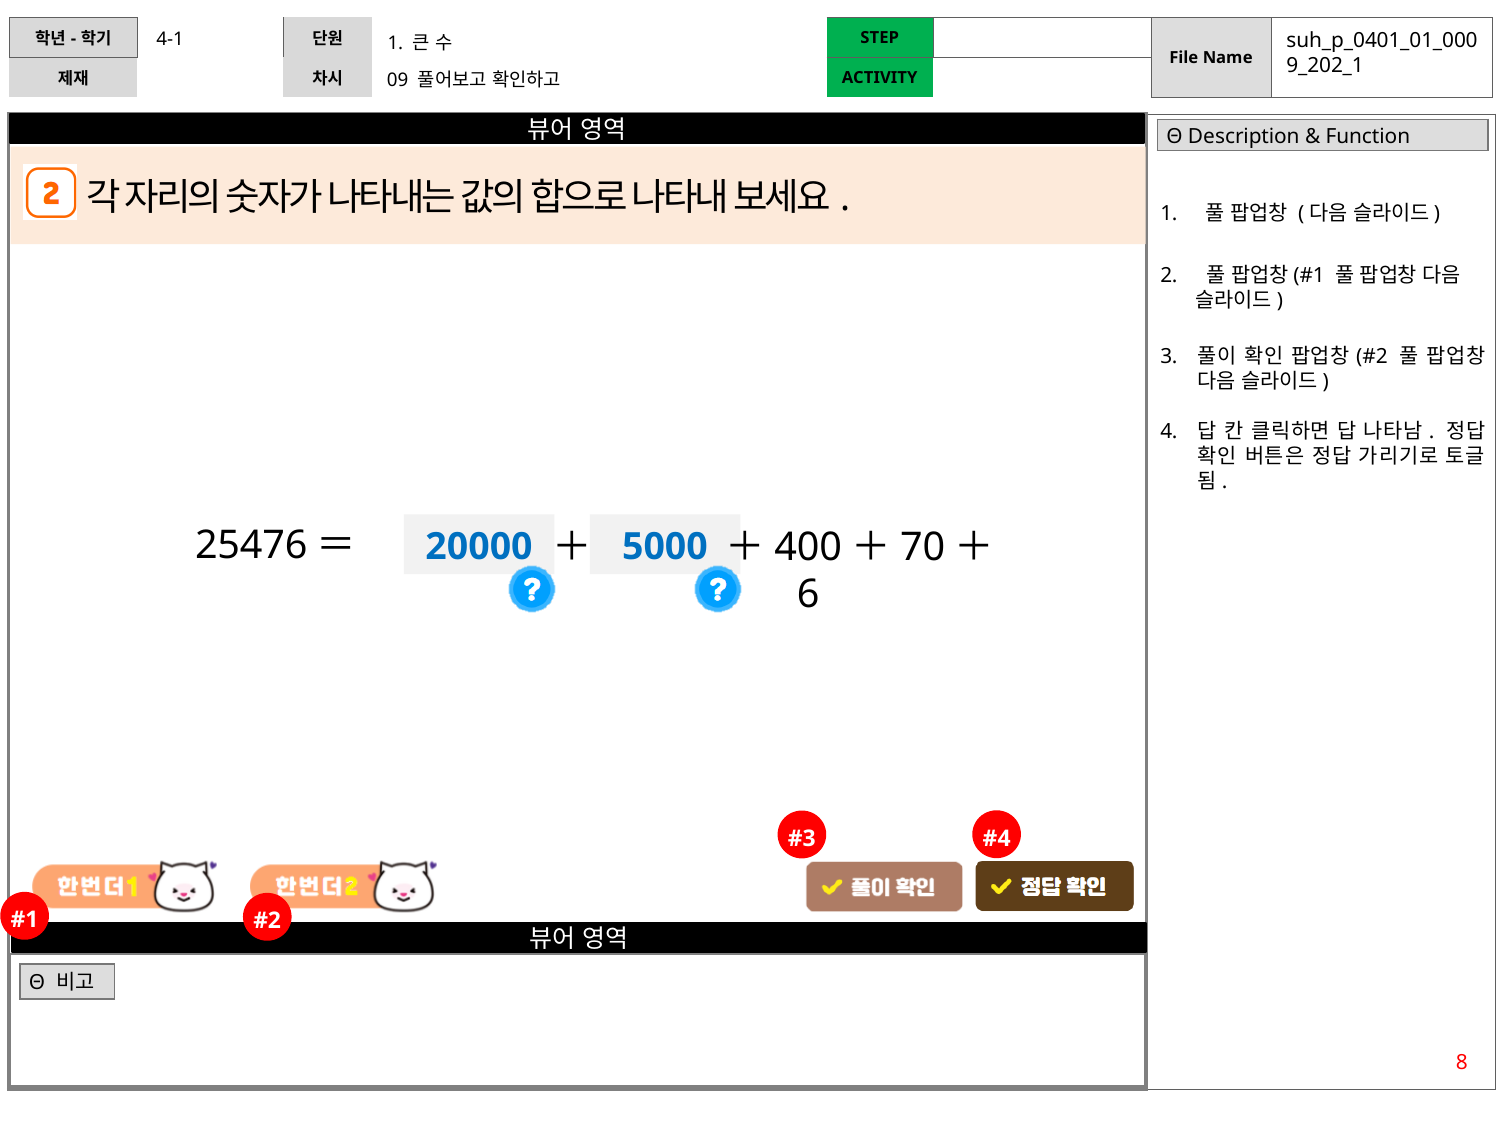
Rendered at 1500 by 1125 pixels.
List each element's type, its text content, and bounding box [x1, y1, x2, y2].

table_header Θ Description & Function [1158, 120, 1487, 150]
picture [973, 857, 1137, 912]
text_box 1. 큰 수 [372, 23, 828, 48]
text_box [9, 145, 1148, 246]
text_box 09 풀어보고 확인하고 [372, 60, 821, 96]
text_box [178, 511, 1022, 619]
text_box 각 자리의 숫자가 나타내는 값의 합으로 나타내 보세요. [79, 165, 1145, 225]
text_box 풀 팝업창 (다음 슬라이드) 풀 팝업창(#1 풀 팝업창 다음 슬라이드) 풀이 확인 팝업창(#2 풀 팝업창 다음 슬라이드) 답 칸 클릭하면 답 나타남. 정답 확인 버튼은 정답 가리기로 토글 됨. [1145, 160, 1500, 657]
picture [29, 859, 220, 915]
picture [803, 858, 963, 913]
text_box suh_p_0401_01_0009_202_1 [1271, 18, 1500, 84]
text_box 4-1 [141, 18, 284, 55]
text_box #3 [775, 808, 829, 861]
text_box #1 [0, 889, 50, 942]
text_box #4 [970, 808, 1024, 856]
picture [249, 859, 440, 915]
picture [23, 164, 78, 220]
text_box #2 [240, 904, 293, 943]
